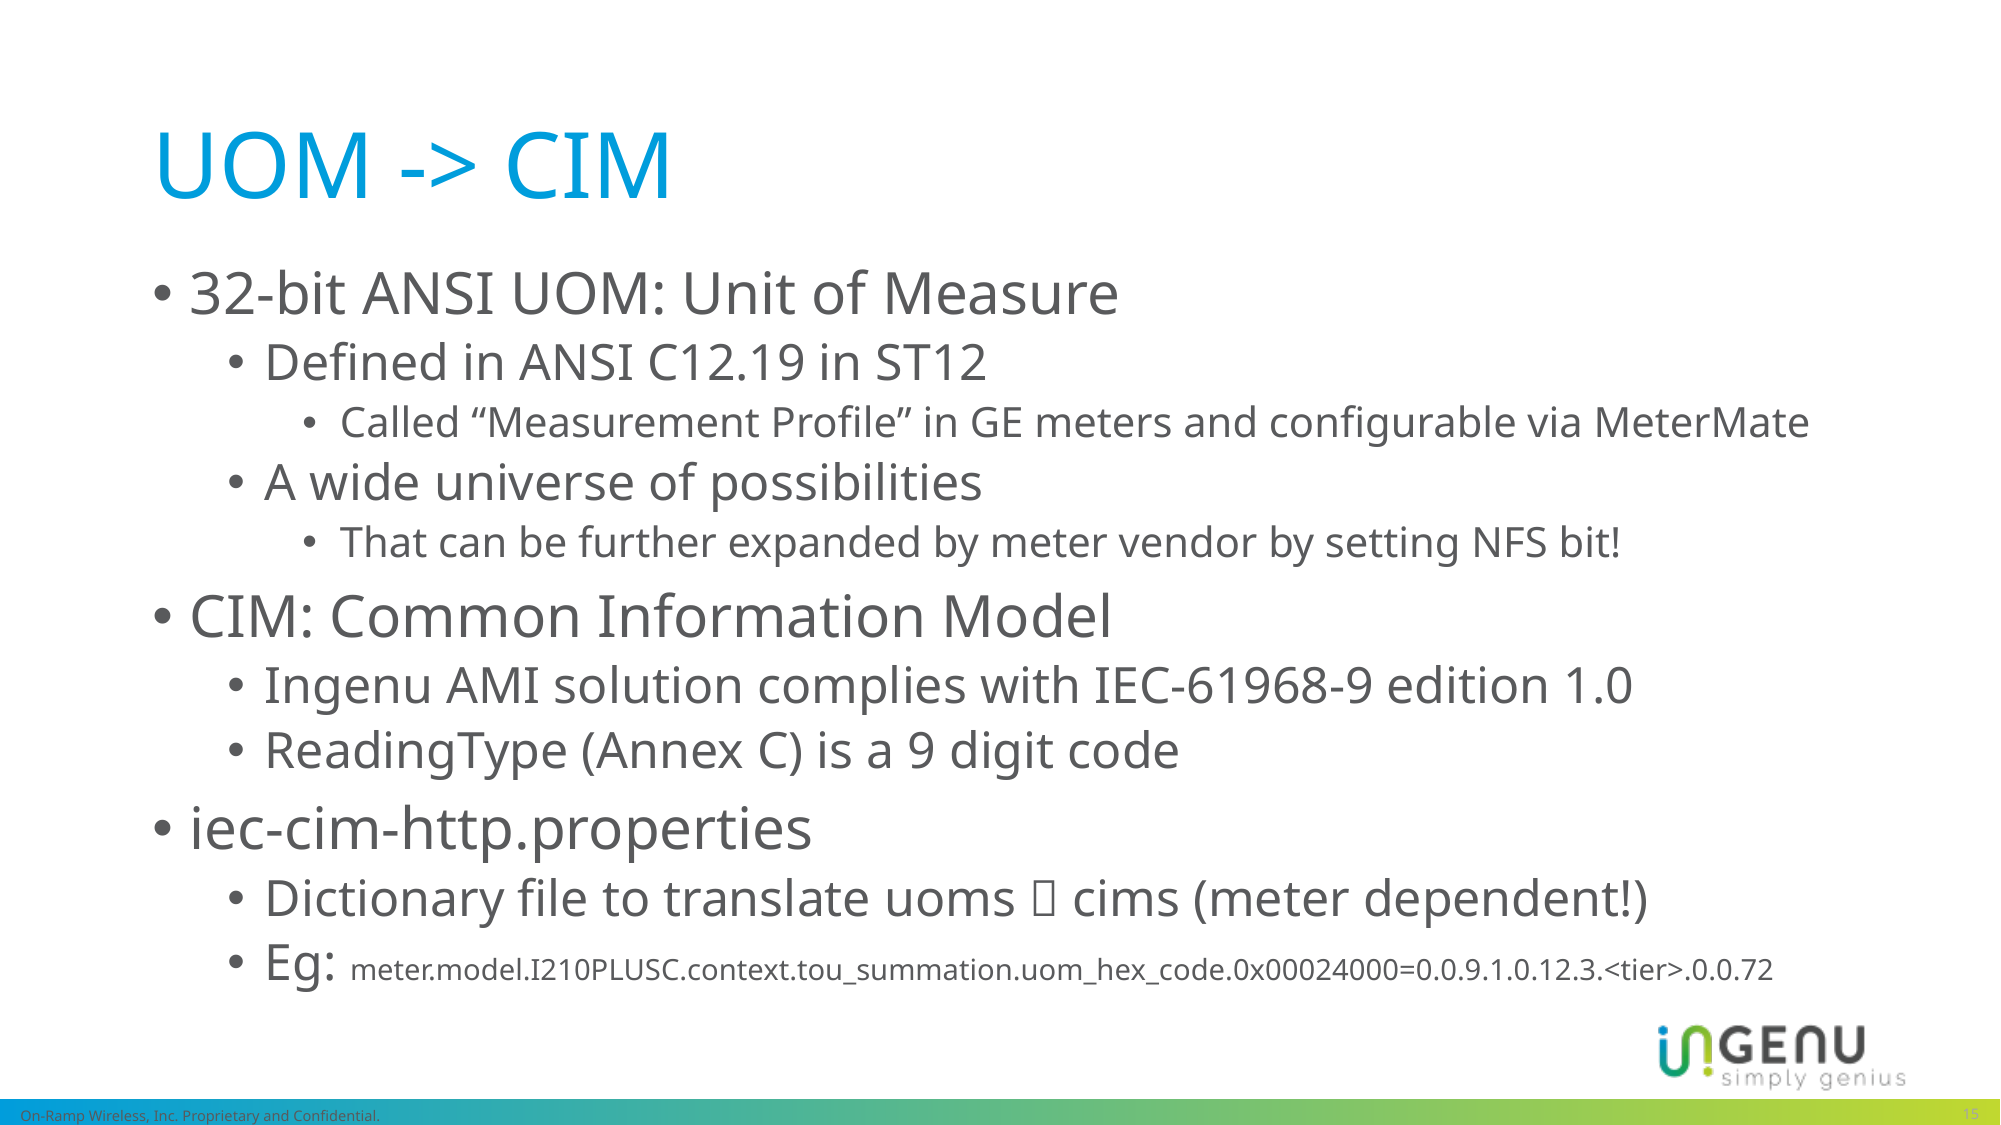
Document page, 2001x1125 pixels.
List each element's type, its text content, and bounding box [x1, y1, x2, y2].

picture [1624, 989, 1943, 1100]
list 32-bit ANSI UOM: Unit of Measure Defined in ANSI C12.19 in ST12 Called “Measurement Profile” in GE meters and configurable via MeterMate A wide universe of possibilities That can be further expanded by meter vendor by setting NFS bit! CIM: Common Information Model Ingenu AMI solution complies with IEC-61968-9 edition 1.0 ReadingType (Annex C) is a 9 digit code iec-cim-http.properties Dictionary file to translate uoms  cims (meter dependent!) Eg: meter.model.I210PLUSC.context.tou_summation.uom_hex_code.0x00024000=0.0.9.1.0.12.3.<tier>.0.0.72 [137, 256, 1863, 1014]
title UOM -> CIM [137, 59, 1863, 256]
